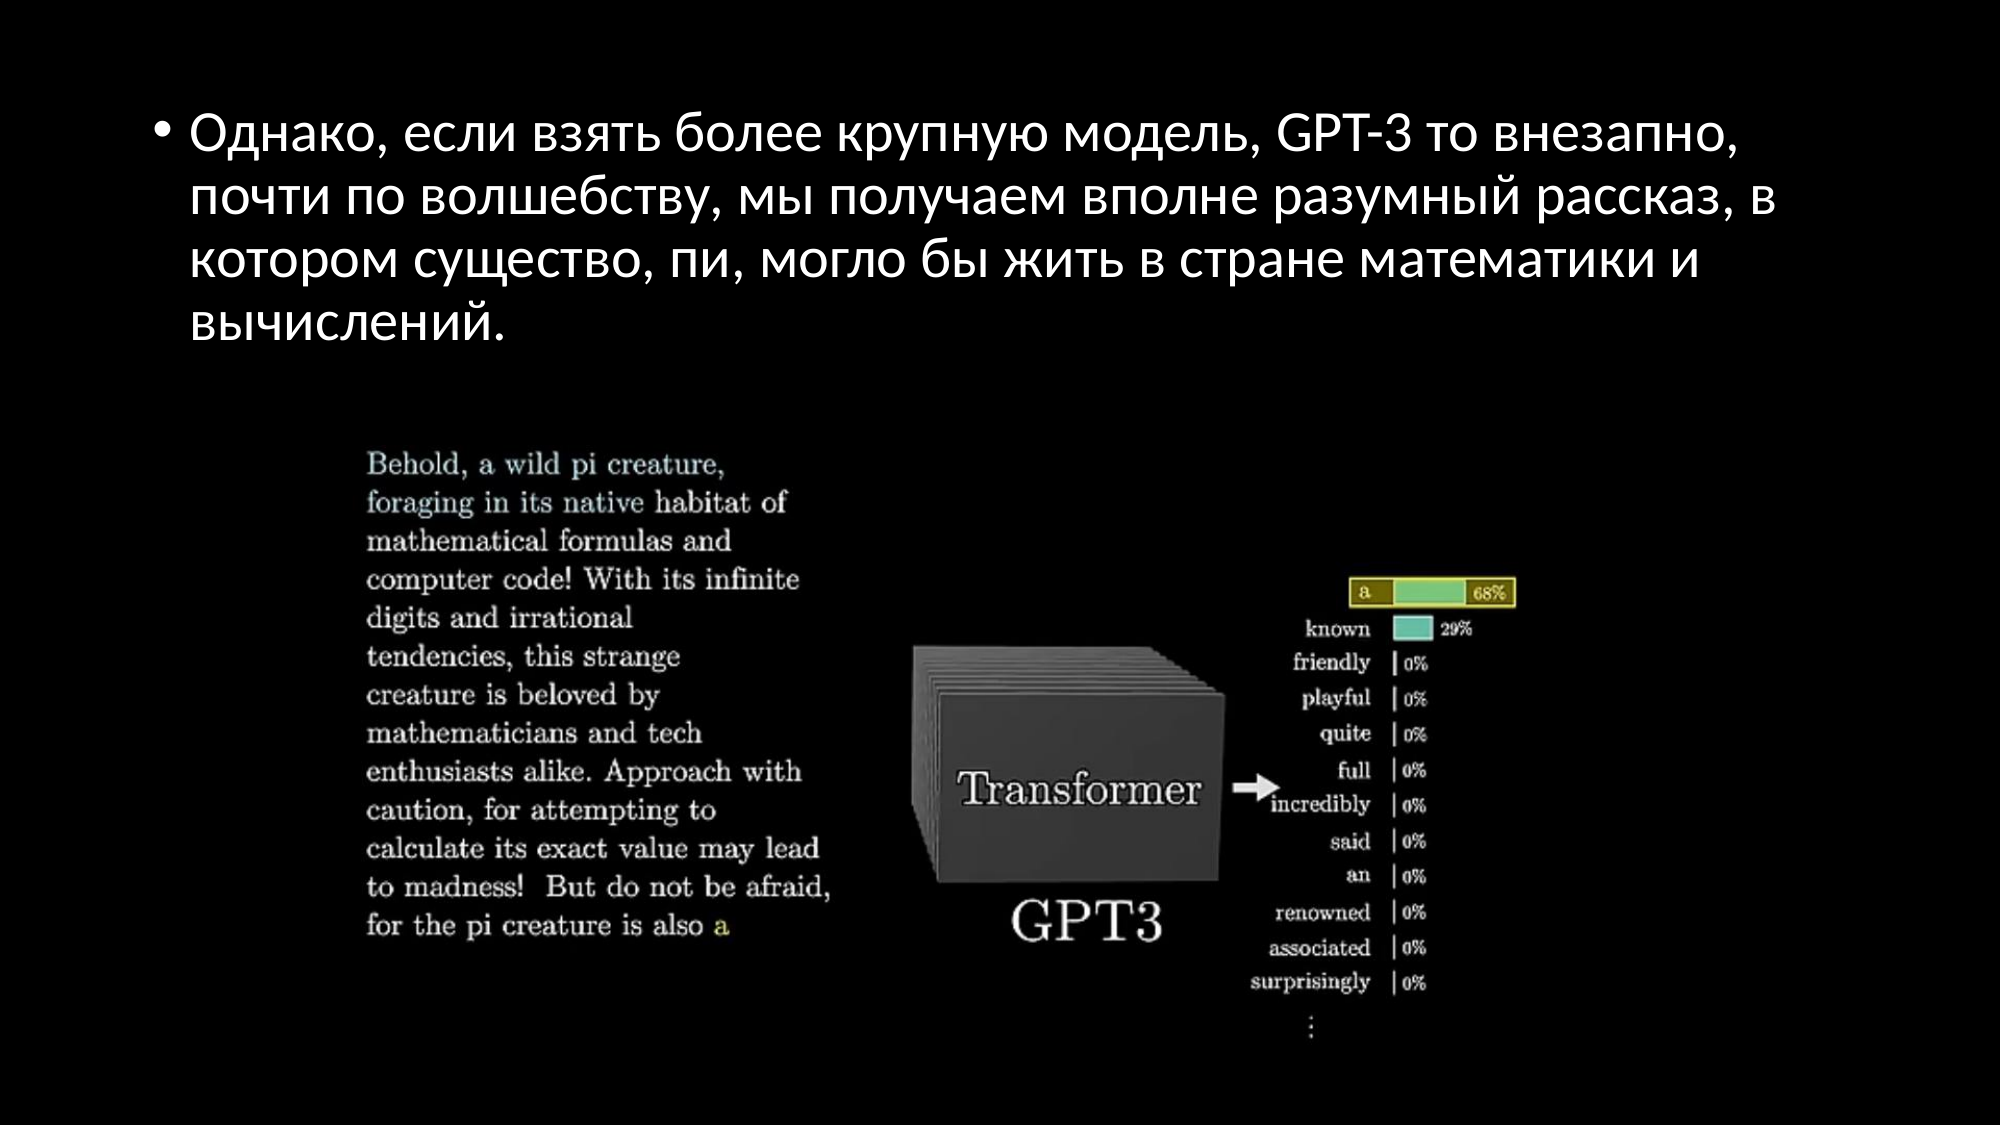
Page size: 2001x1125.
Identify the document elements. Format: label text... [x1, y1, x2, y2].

picture [336, 395, 1564, 1077]
list Однако, если взять более крупную модель, GPT-3 то внезапно, почти по волшебству, мы получаем вполне разумный рассказ, в котором существо, пи, могло бы жить в стране математики и вычислений. [137, 93, 1863, 1014]
